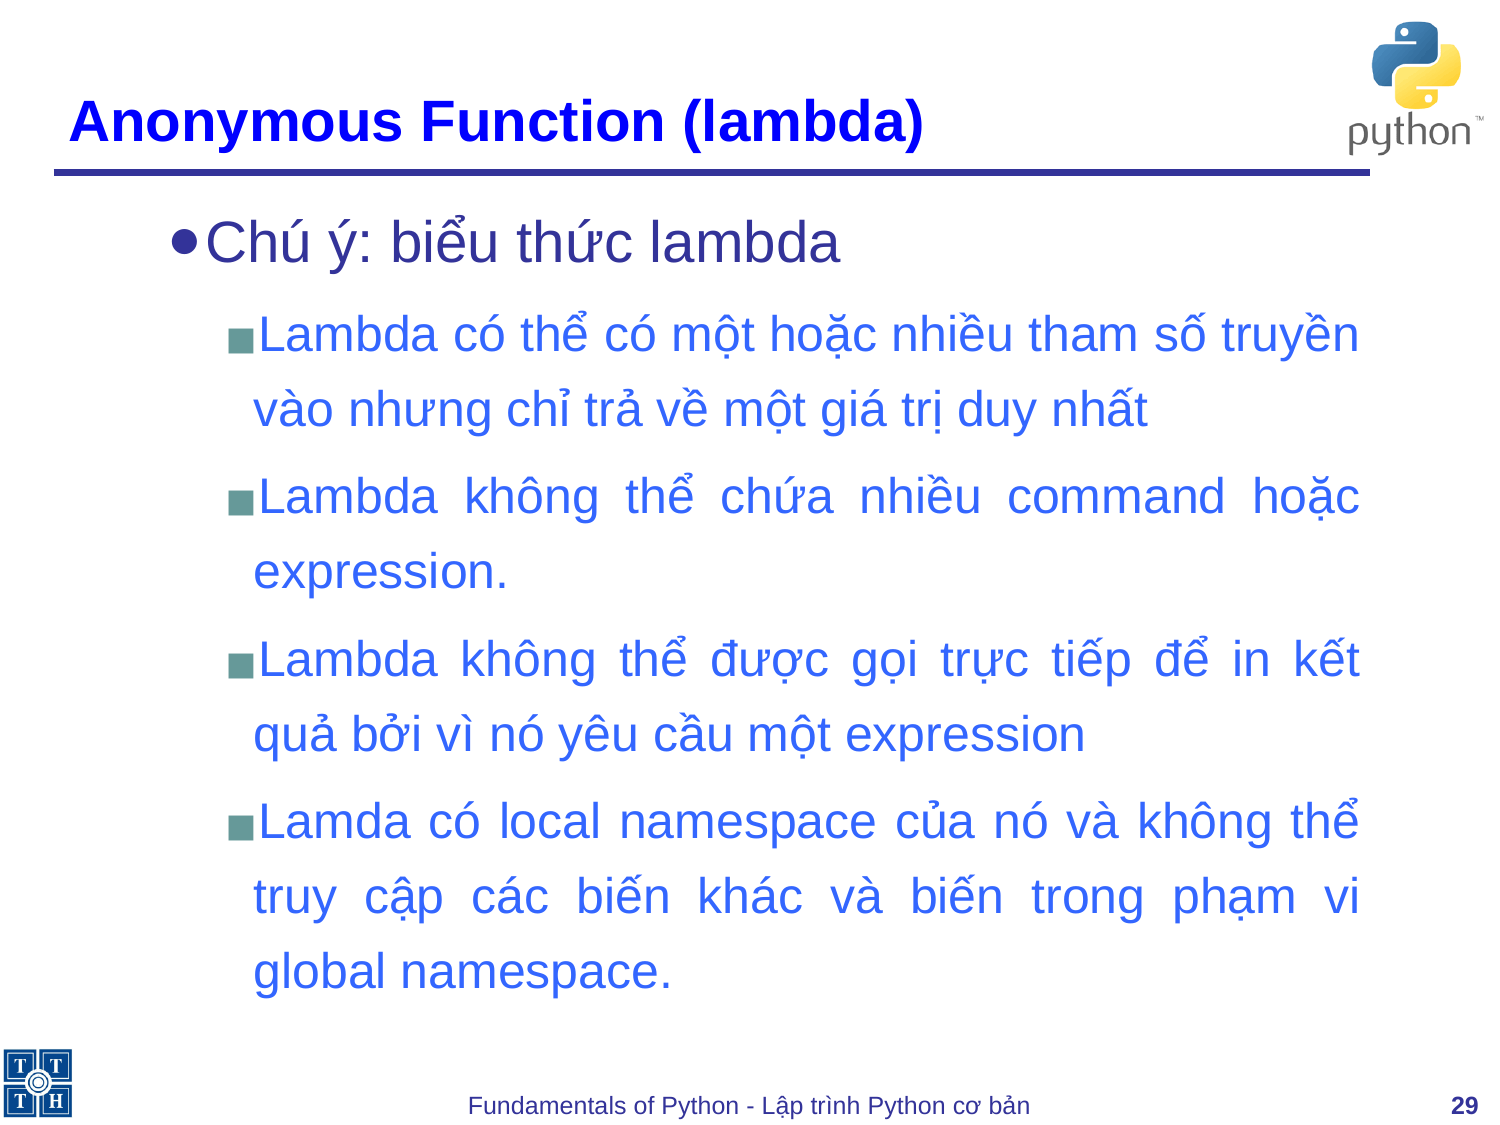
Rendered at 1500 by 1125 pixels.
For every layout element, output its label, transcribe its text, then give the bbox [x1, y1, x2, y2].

text_box ‹#› [1376, 1082, 1495, 1118]
list Chú ý: biểu thức lambda Lambda có thể có một hoặc nhiều tham số truyền vào nhưng chỉ trả về một giá trị duy nhất Lambda không thể chứa nhiều command hoặc expression. Lambda không thể được gọi trực tiếp để in kết quả bởi vì nó yêu cầu một expression Lamda có local namespace của nó và không thể truy cập các biến khác và biến trong phạm vi global namespace. [76, 196, 1376, 1047]
title Anonymous Function (lambda) [53, 31, 1353, 161]
picture [1340, 20, 1495, 161]
picture [3, 1048, 73, 1118]
